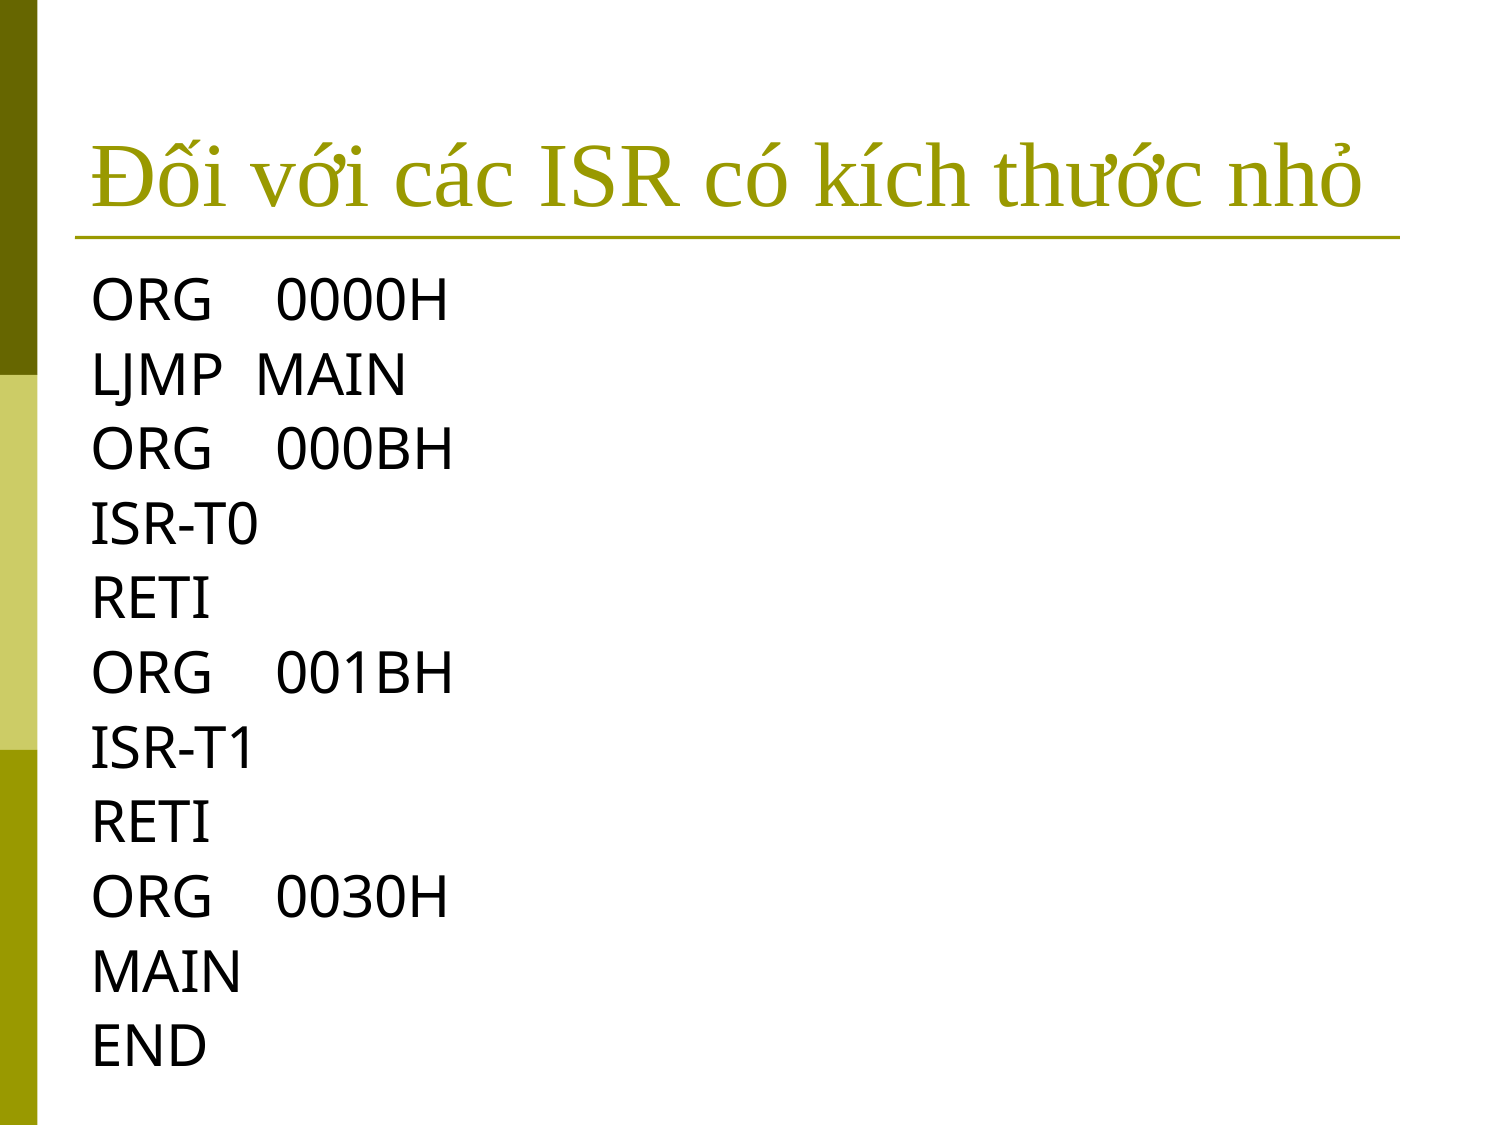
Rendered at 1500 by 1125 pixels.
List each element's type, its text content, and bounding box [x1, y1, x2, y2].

title Đối với các ISR có kích thước nhỏ [75, 45, 1425, 233]
list ORG 0000H LJMP MAIN ORG 000BH ISR-T0 RETI ORG 001BH ISR-T1 RETI ORG 0030H MAIN END [75, 262, 1425, 1125]
